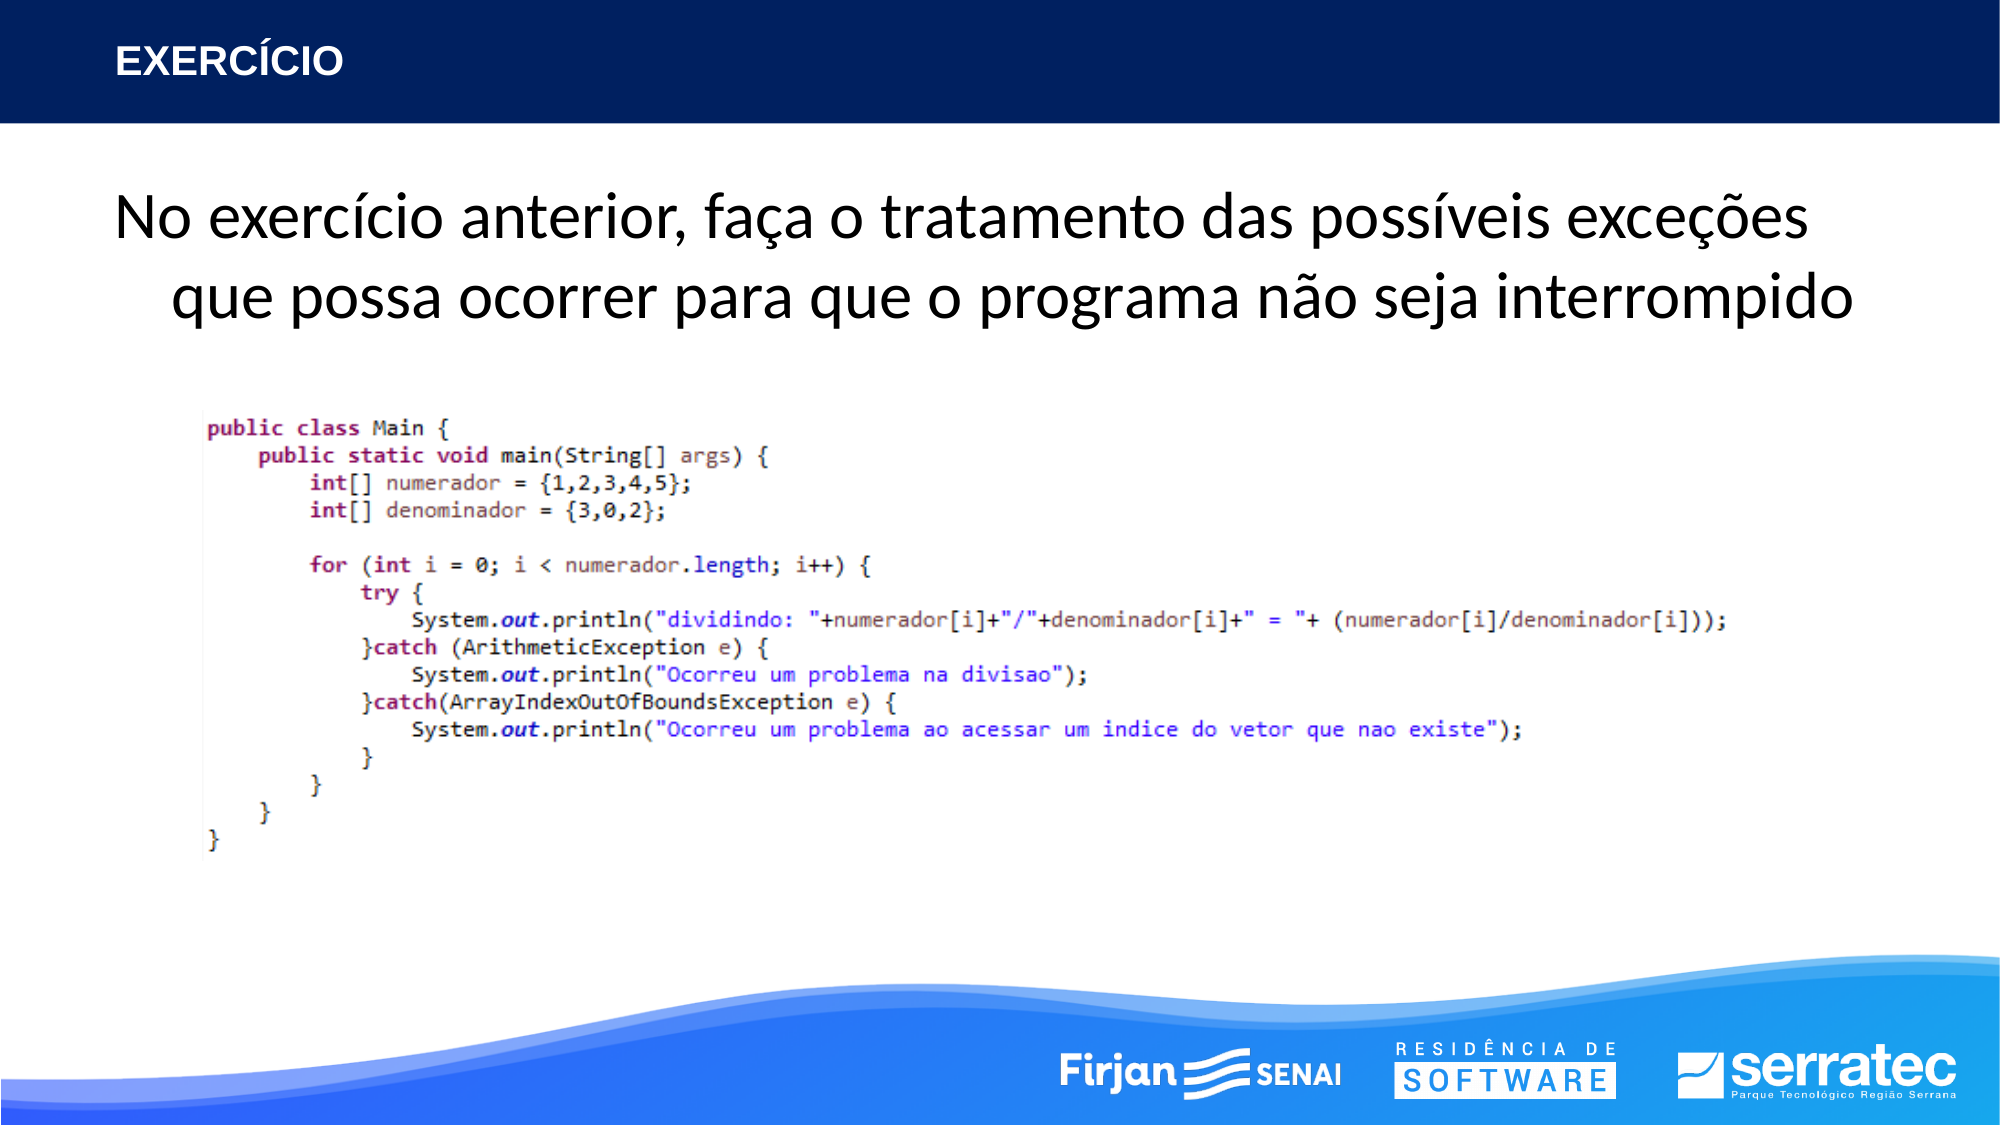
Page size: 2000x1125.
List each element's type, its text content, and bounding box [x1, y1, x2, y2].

picture [202, 409, 1737, 862]
title EXERCÍCIO [99, 0, 1900, 118]
list No exercício anterior, faça o tratamento das possíveis exceções que possa ocorrer para que o programa não seja interrompido [99, 164, 1900, 1005]
picture [1, 942, 2000, 1125]
